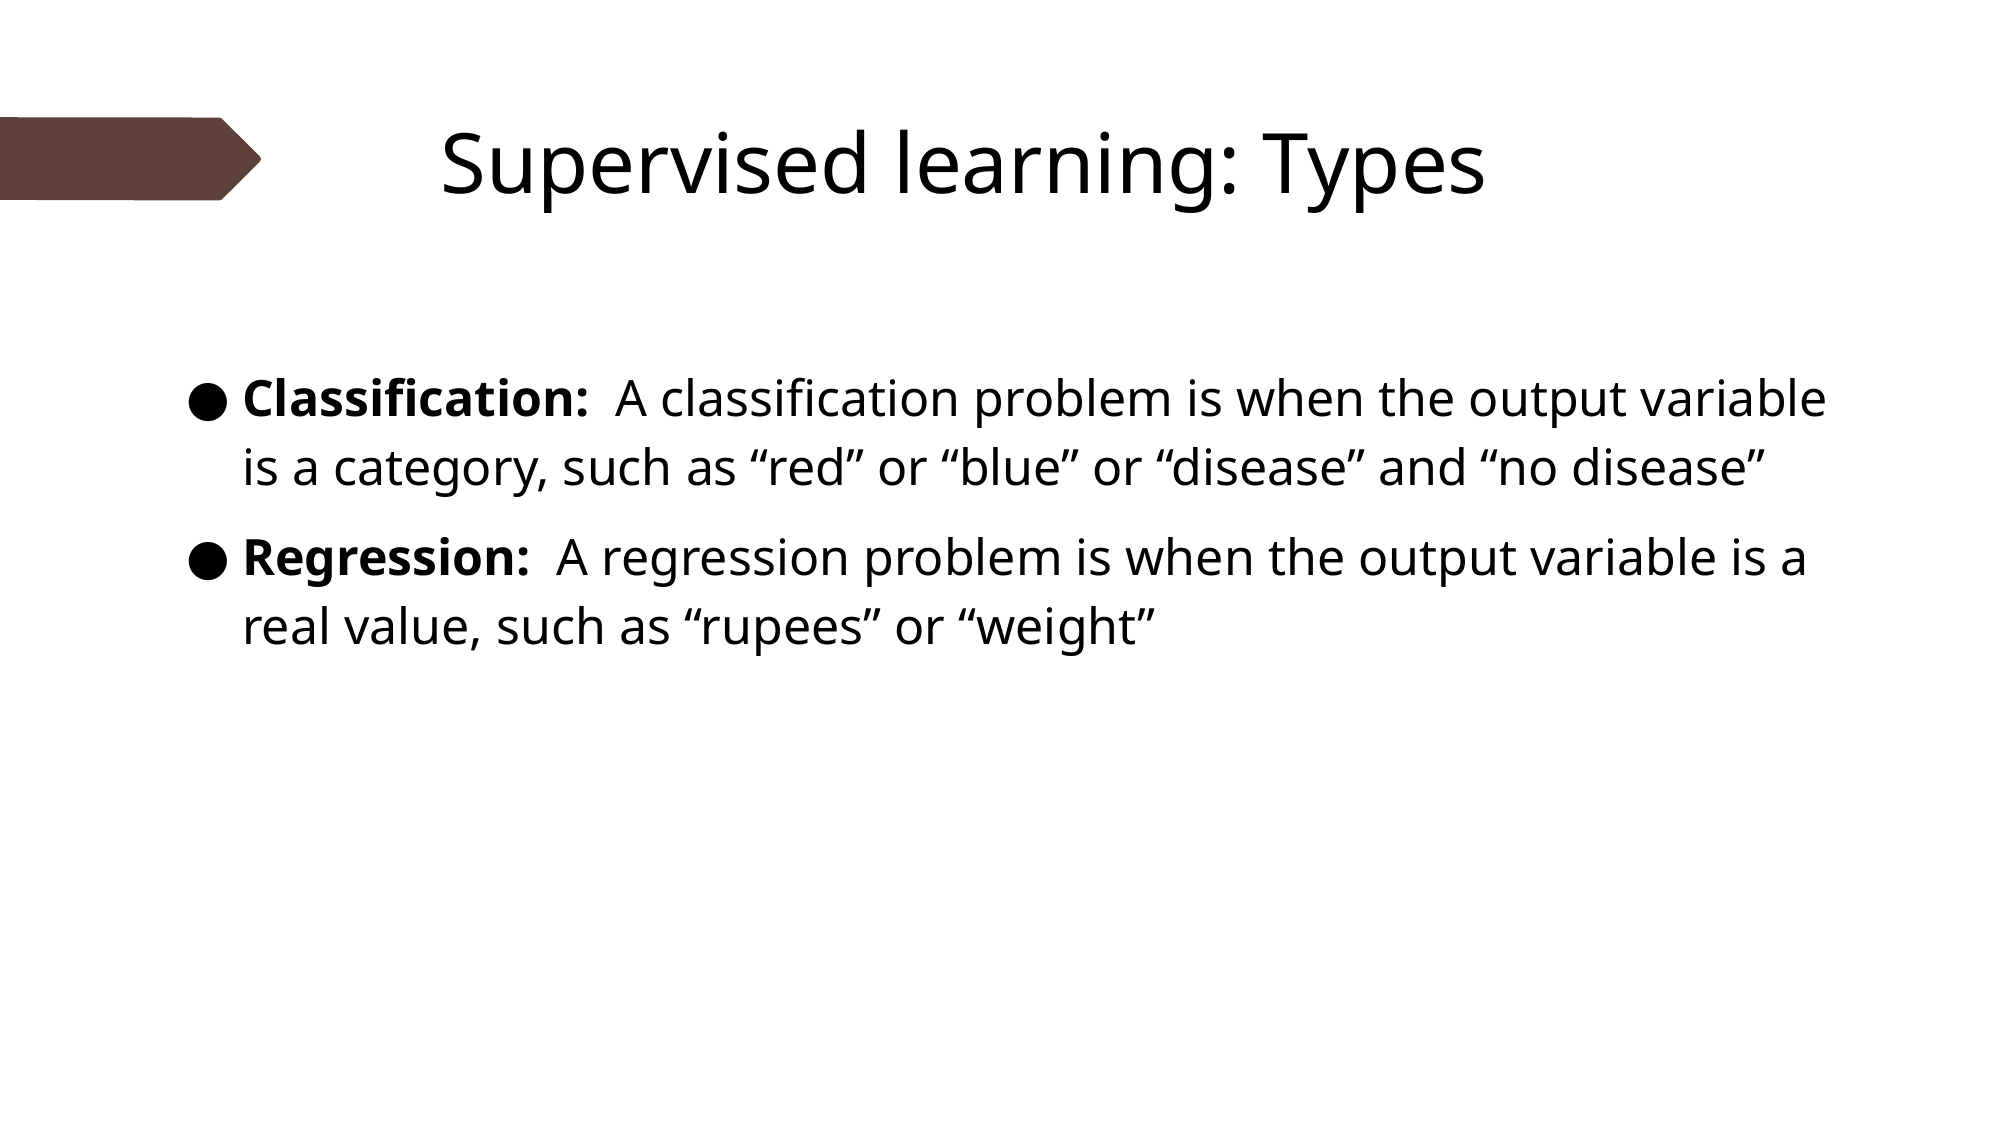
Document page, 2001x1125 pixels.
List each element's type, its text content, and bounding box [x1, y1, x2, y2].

title Supervised learning: Types [425, 102, 1888, 313]
list Classification: A classification problem is when the output variable is a category, such as “red” or “blue” or “disease” and “no disease” Regression: A regression problem is when the output variable is a real value, such as “rupees” or “weight” [170, 350, 1888, 970]
